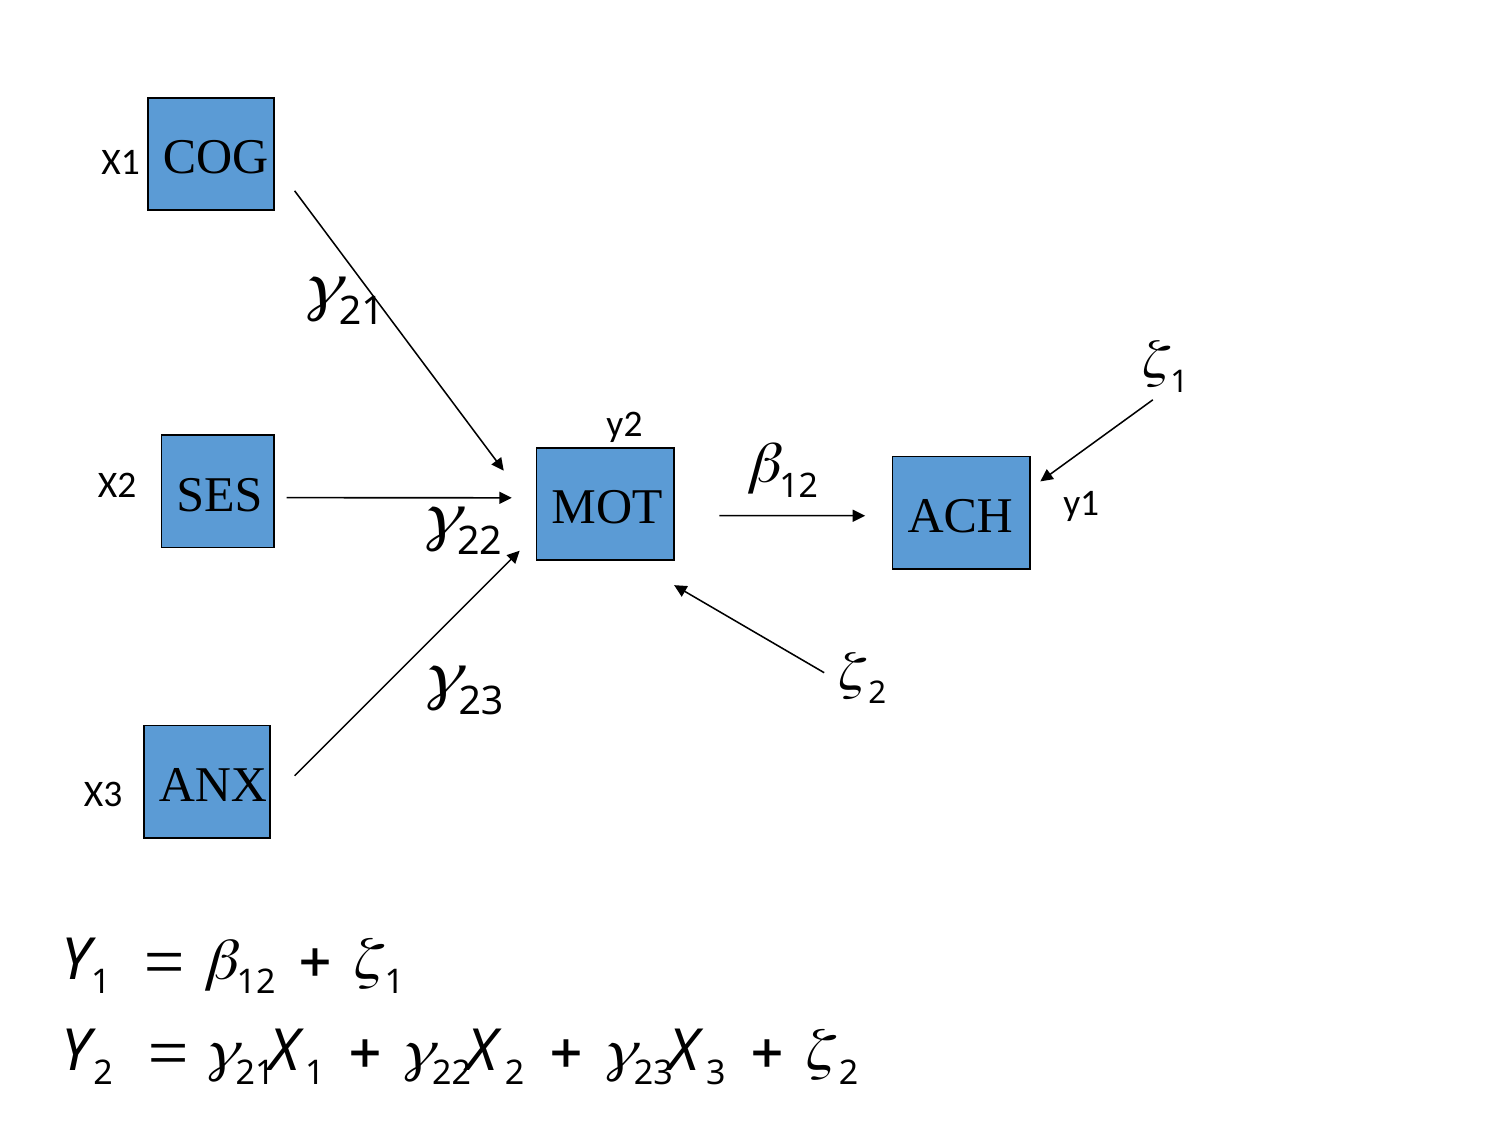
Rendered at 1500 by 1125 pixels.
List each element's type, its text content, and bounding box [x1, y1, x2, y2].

text_box [386, 312, 503, 465]
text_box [60, 916, 410, 1004]
text_box X3 [69, 761, 138, 821]
text_box COG [148, 97, 275, 211]
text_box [830, 632, 893, 713]
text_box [737, 420, 825, 507]
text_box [295, 235, 386, 337]
text_box X1 [86, 129, 155, 190]
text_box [60, 1007, 866, 1095]
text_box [415, 624, 511, 726]
text_box [719, 509, 866, 522]
text_box y2 [591, 391, 658, 452]
text_box MOT [536, 447, 675, 561]
text_box ANX [144, 725, 271, 839]
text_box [1134, 321, 1193, 402]
text_box [1040, 469, 1048, 482]
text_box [413, 465, 510, 567]
text_box ACH [892, 456, 1031, 570]
text_box [674, 585, 825, 673]
text_box SES [161, 435, 275, 548]
text_box y1 [1048, 470, 1115, 531]
text_box [510, 550, 520, 564]
text_box X2 [83, 452, 152, 512]
